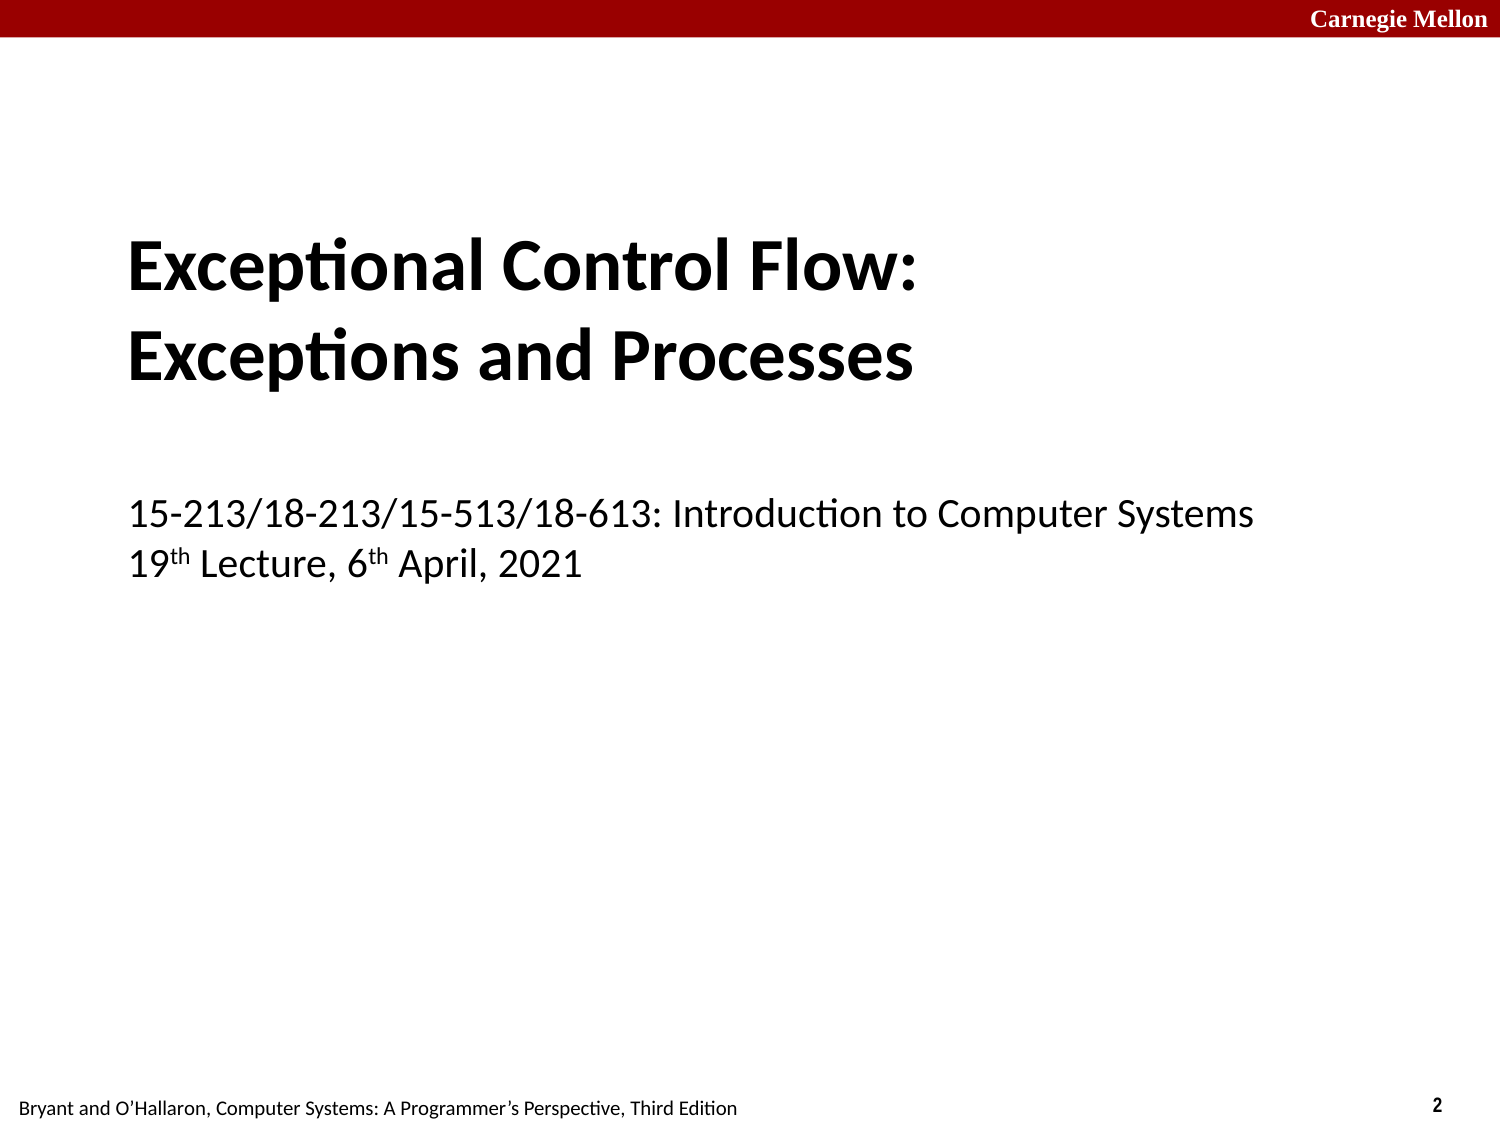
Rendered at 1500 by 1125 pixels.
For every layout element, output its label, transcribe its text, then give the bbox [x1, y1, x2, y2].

title Exceptional Control Flow: Exceptions and Processes 15-213/18-213/15-513/18-613: Introduction to Computer Systems 19th Lecture, 6th April, 2021 [112, 279, 1438, 522]
